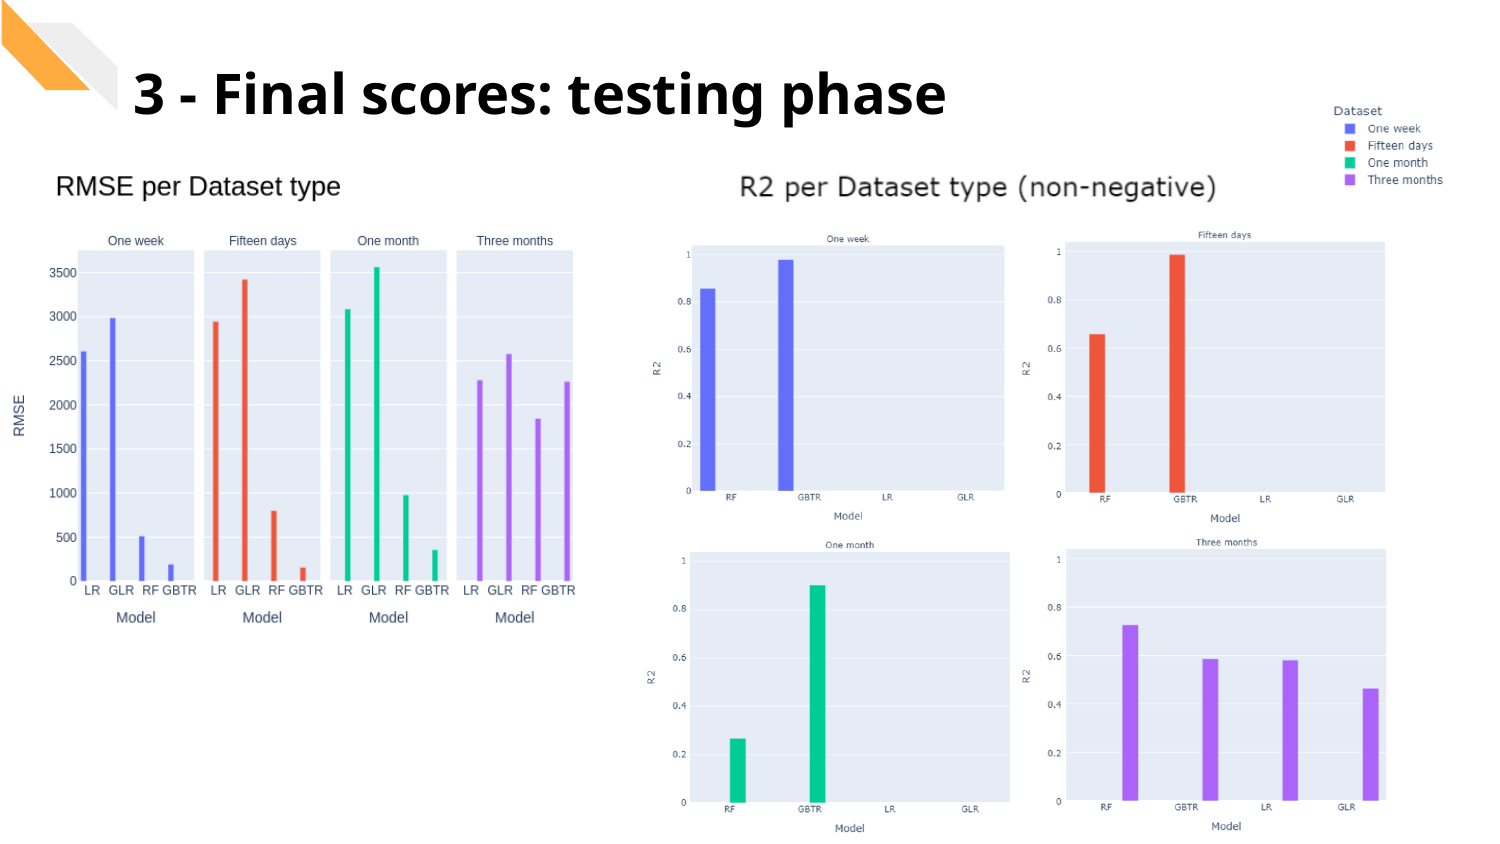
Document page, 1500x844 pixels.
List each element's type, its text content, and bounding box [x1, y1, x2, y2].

picture [28, 138, 347, 220]
picture [635, 224, 1395, 527]
picture [641, 531, 1399, 842]
picture [6, 229, 585, 630]
title 3 - Final scores: testing phase [118, 43, 1273, 142]
picture [727, 141, 1222, 223]
picture [1312, 96, 1459, 205]
